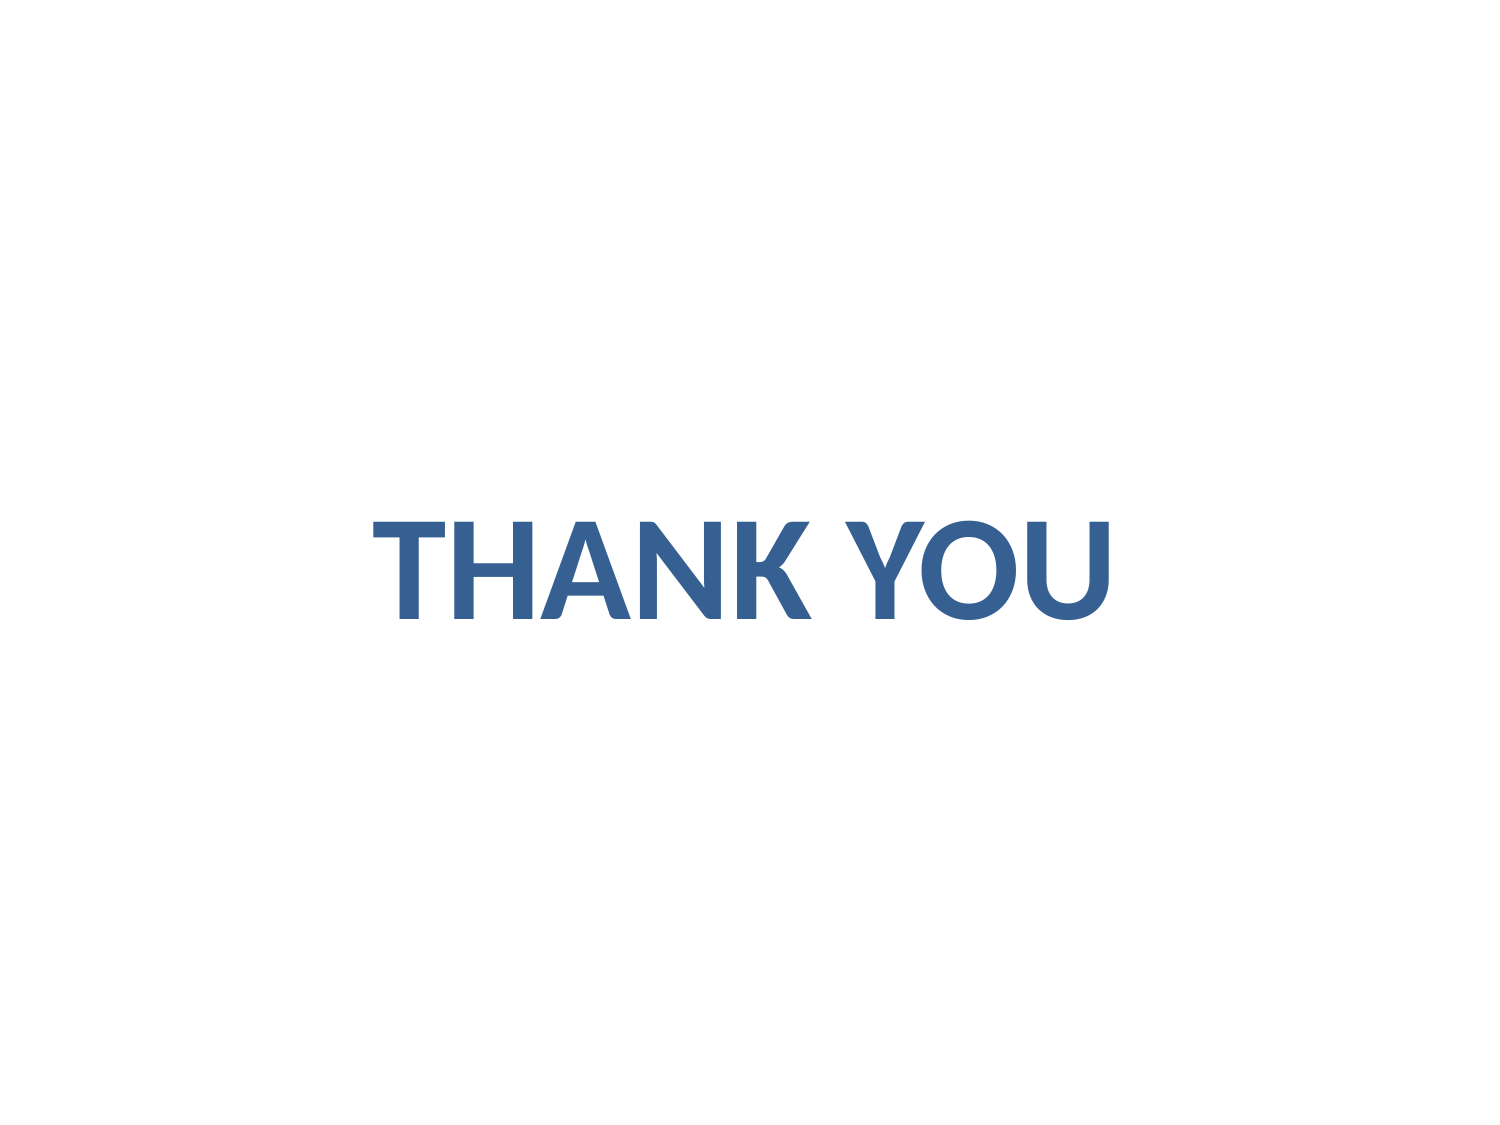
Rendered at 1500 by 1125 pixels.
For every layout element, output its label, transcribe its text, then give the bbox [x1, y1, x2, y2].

list THANK YOU [73, 462, 1452, 863]
